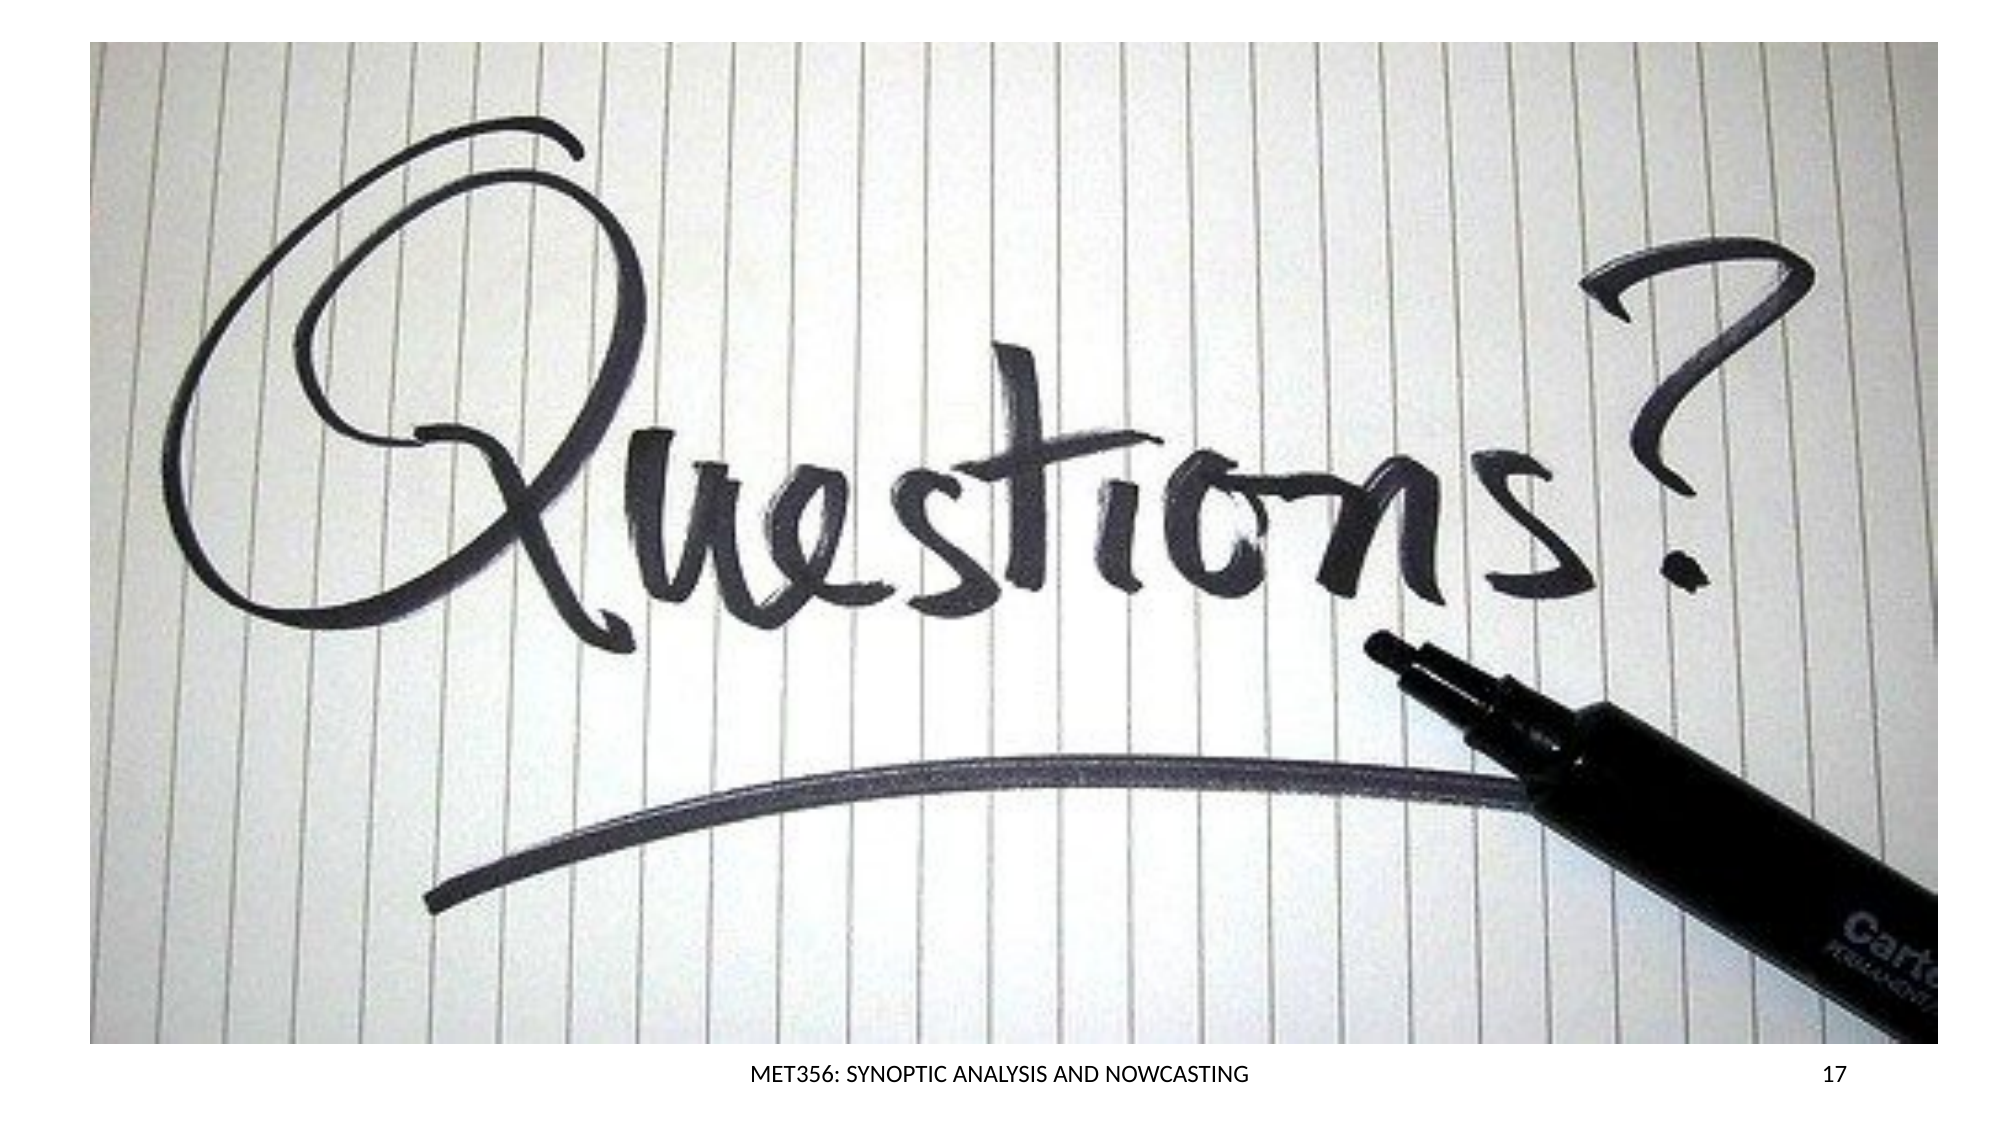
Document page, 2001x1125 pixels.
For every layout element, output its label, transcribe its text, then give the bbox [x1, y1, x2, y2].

picture [89, 42, 1938, 1045]
footer MET356: SYNOPTIC ANALYSIS AND NOWCASTING [662, 1045, 1338, 1103]
slide_number 17 [1412, 1045, 1863, 1103]
